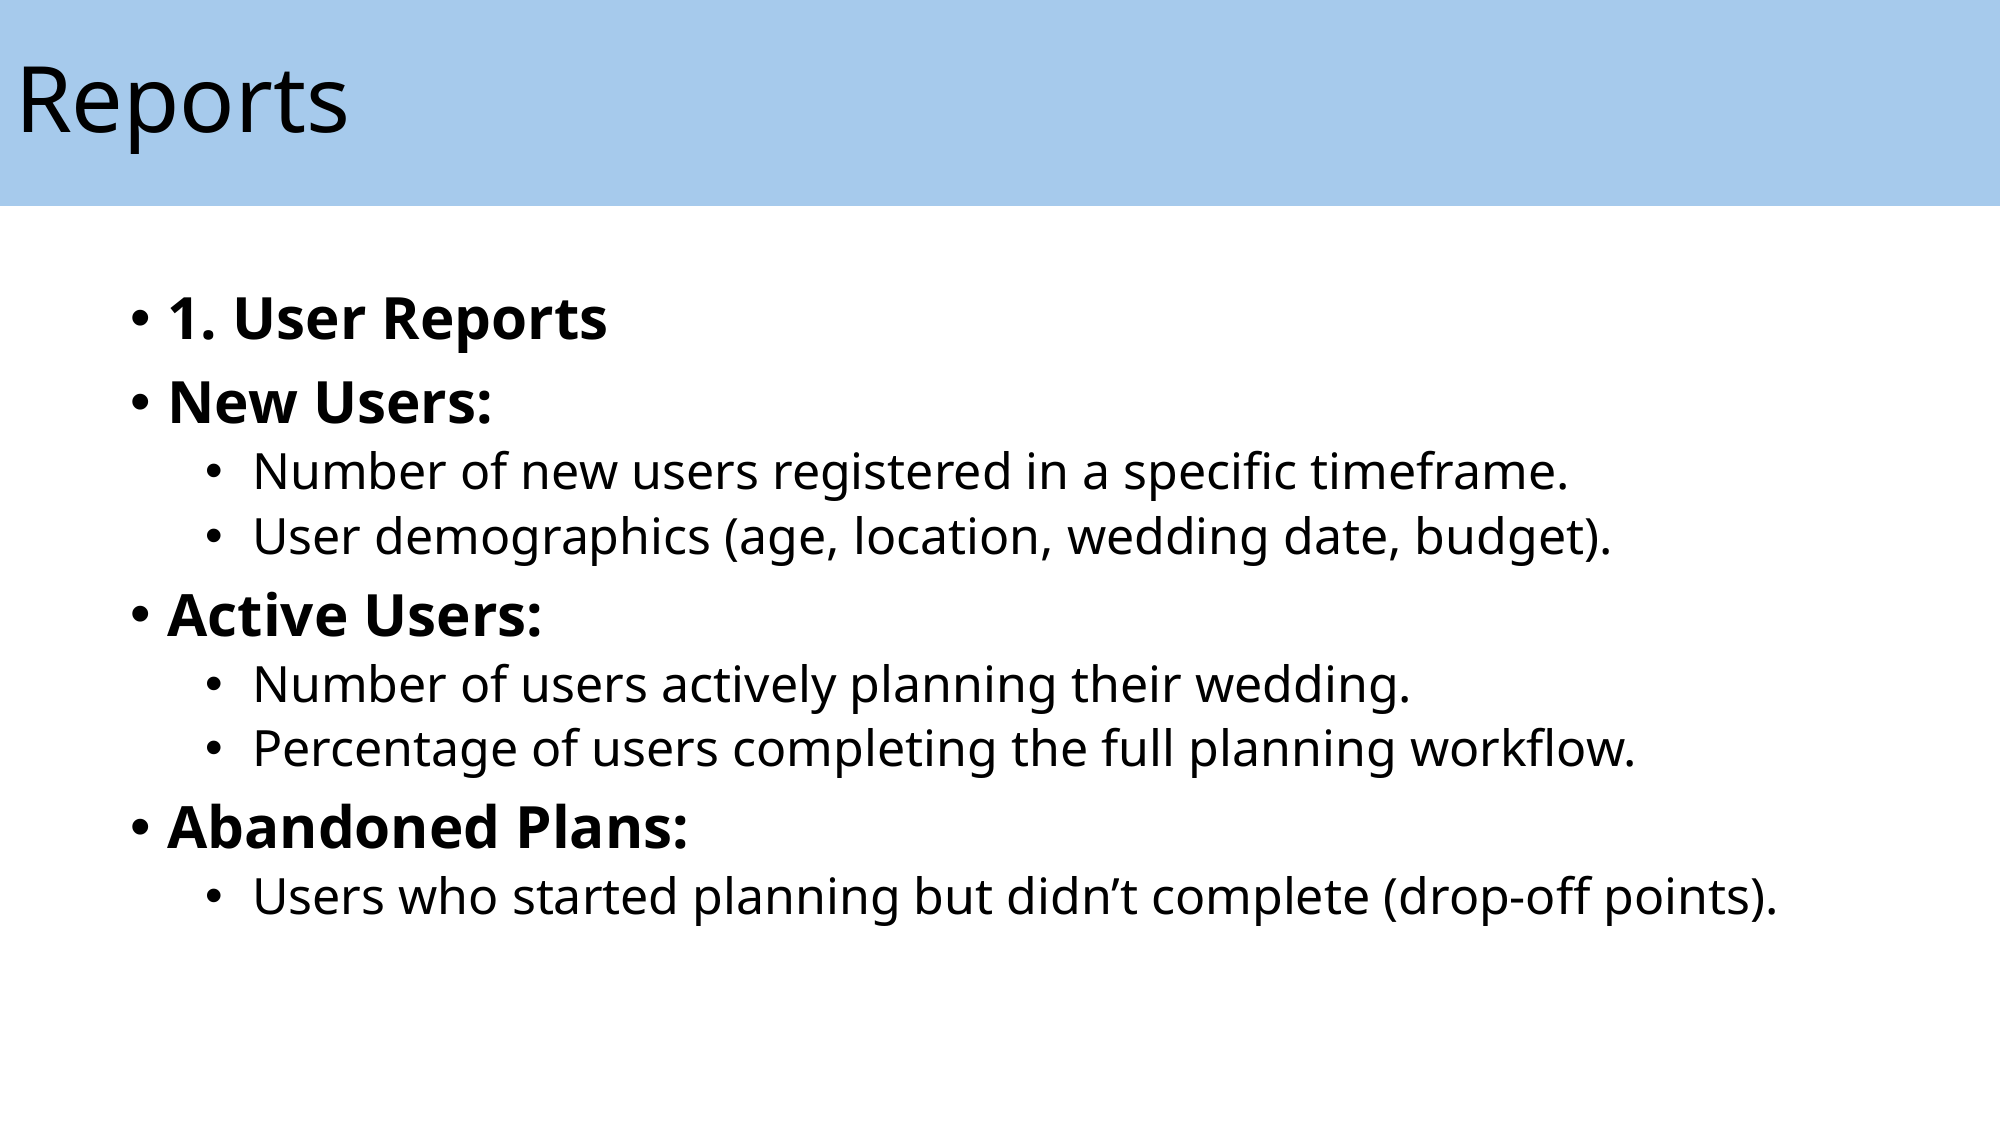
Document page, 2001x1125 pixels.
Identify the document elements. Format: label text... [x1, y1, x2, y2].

list 1. User Reports New Users: Number of new users registered in a specific timeframe. User demographics (age, location, wedding date, budget). Active Users: Number of users actively planning their wedding. Percentage of users completing the full planning workflow. Abandoned Plans: Users who started planning but didn’t complete (drop-off points). [115, 282, 1841, 996]
title Reports [0, 0, 2000, 206]
